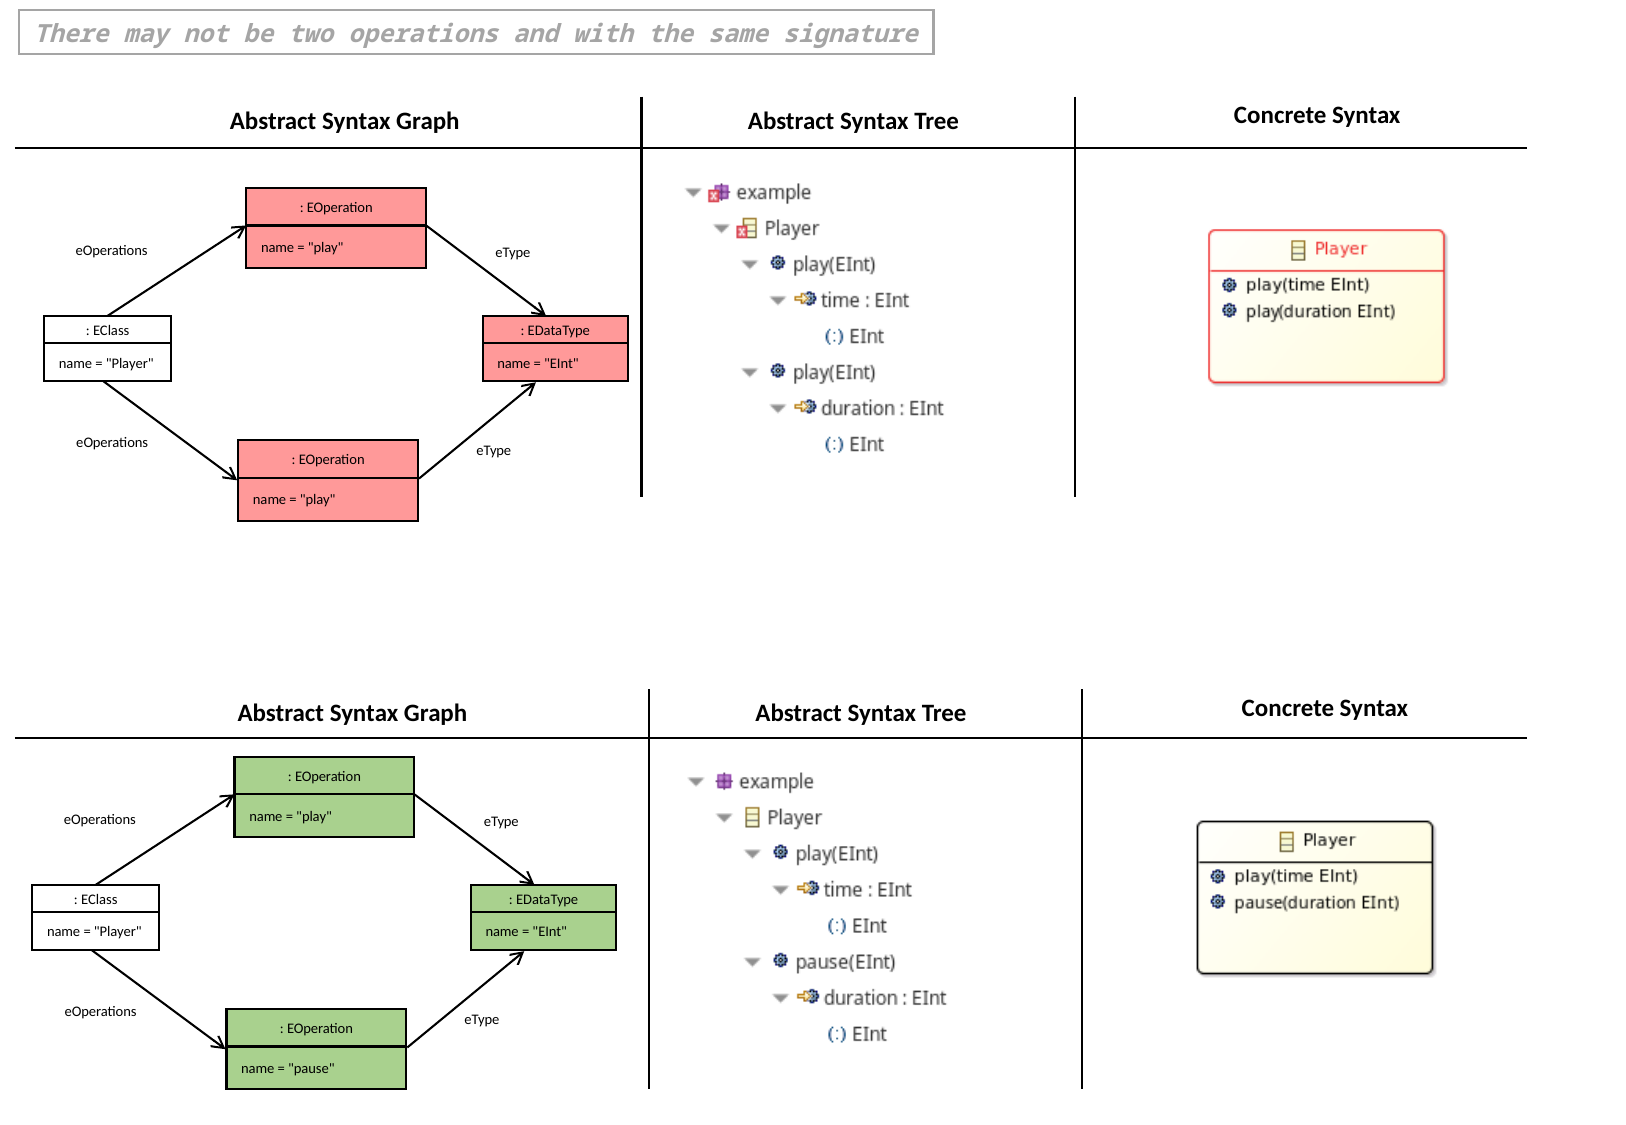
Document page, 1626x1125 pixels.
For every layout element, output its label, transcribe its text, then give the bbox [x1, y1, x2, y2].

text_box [482, 315, 629, 382]
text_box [470, 884, 617, 951]
text_box eOperations [49, 994, 91, 1028]
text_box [426, 225, 546, 316]
text_box Abstract Syntax Tree [733, 96, 974, 142]
picture [674, 179, 953, 467]
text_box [44, 315, 171, 382]
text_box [95, 794, 235, 885]
text_box Abstract Syntax Tree [740, 689, 982, 734]
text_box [407, 951, 525, 1048]
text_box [234, 756, 415, 838]
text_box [414, 794, 535, 885]
text_box eOperations [49, 802, 95, 835]
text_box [103, 381, 238, 481]
text_box Abstract Syntax Graph [222, 689, 483, 734]
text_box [32, 884, 160, 951]
picture [1196, 217, 1456, 396]
text_box eOperations [61, 425, 103, 459]
picture [1186, 810, 1446, 984]
text_box eOperations [60, 233, 107, 266]
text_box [418, 382, 536, 479]
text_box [91, 950, 226, 1050]
text_box Concrete Syntax [1219, 91, 1416, 137]
text_box There may not be two operations and with the same signature [18, 9, 935, 55]
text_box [226, 1008, 407, 1090]
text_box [107, 225, 247, 316]
text_box Concrete Syntax [1226, 683, 1424, 729]
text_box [238, 439, 419, 521]
text_box Abstract Syntax Graph [214, 96, 475, 142]
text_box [246, 187, 427, 269]
picture [672, 765, 962, 1049]
